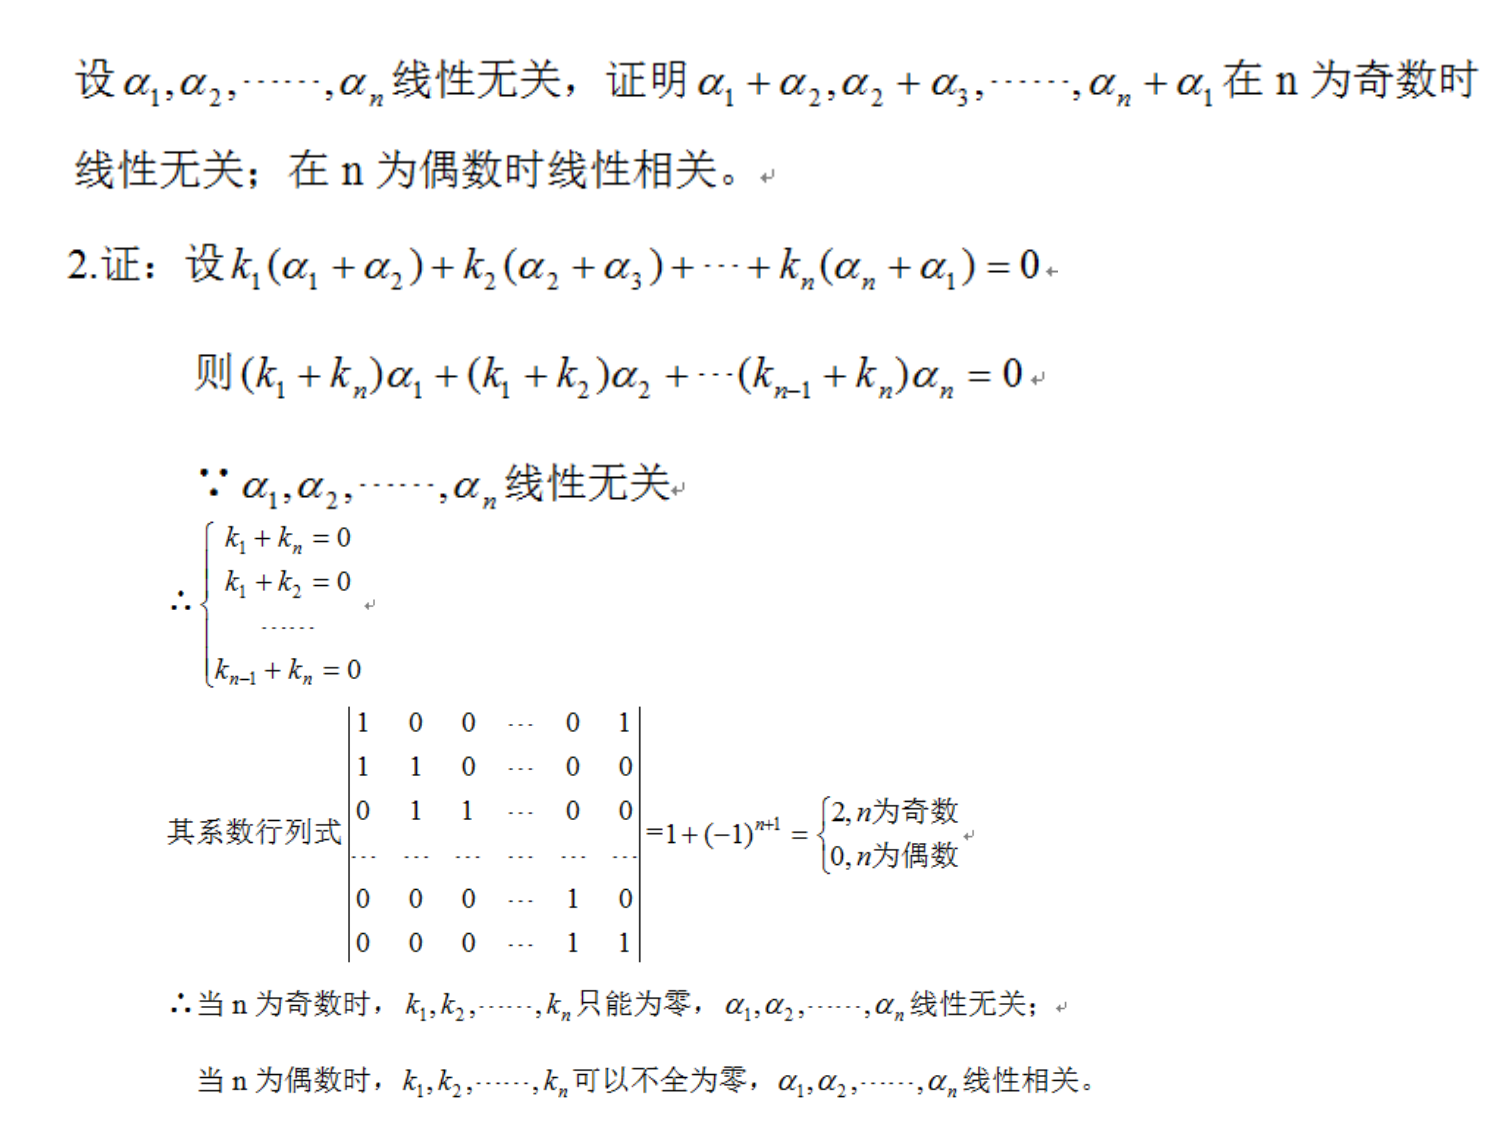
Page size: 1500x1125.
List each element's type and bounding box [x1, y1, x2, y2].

picture [64, 231, 1093, 1099]
picture [64, 42, 1485, 197]
